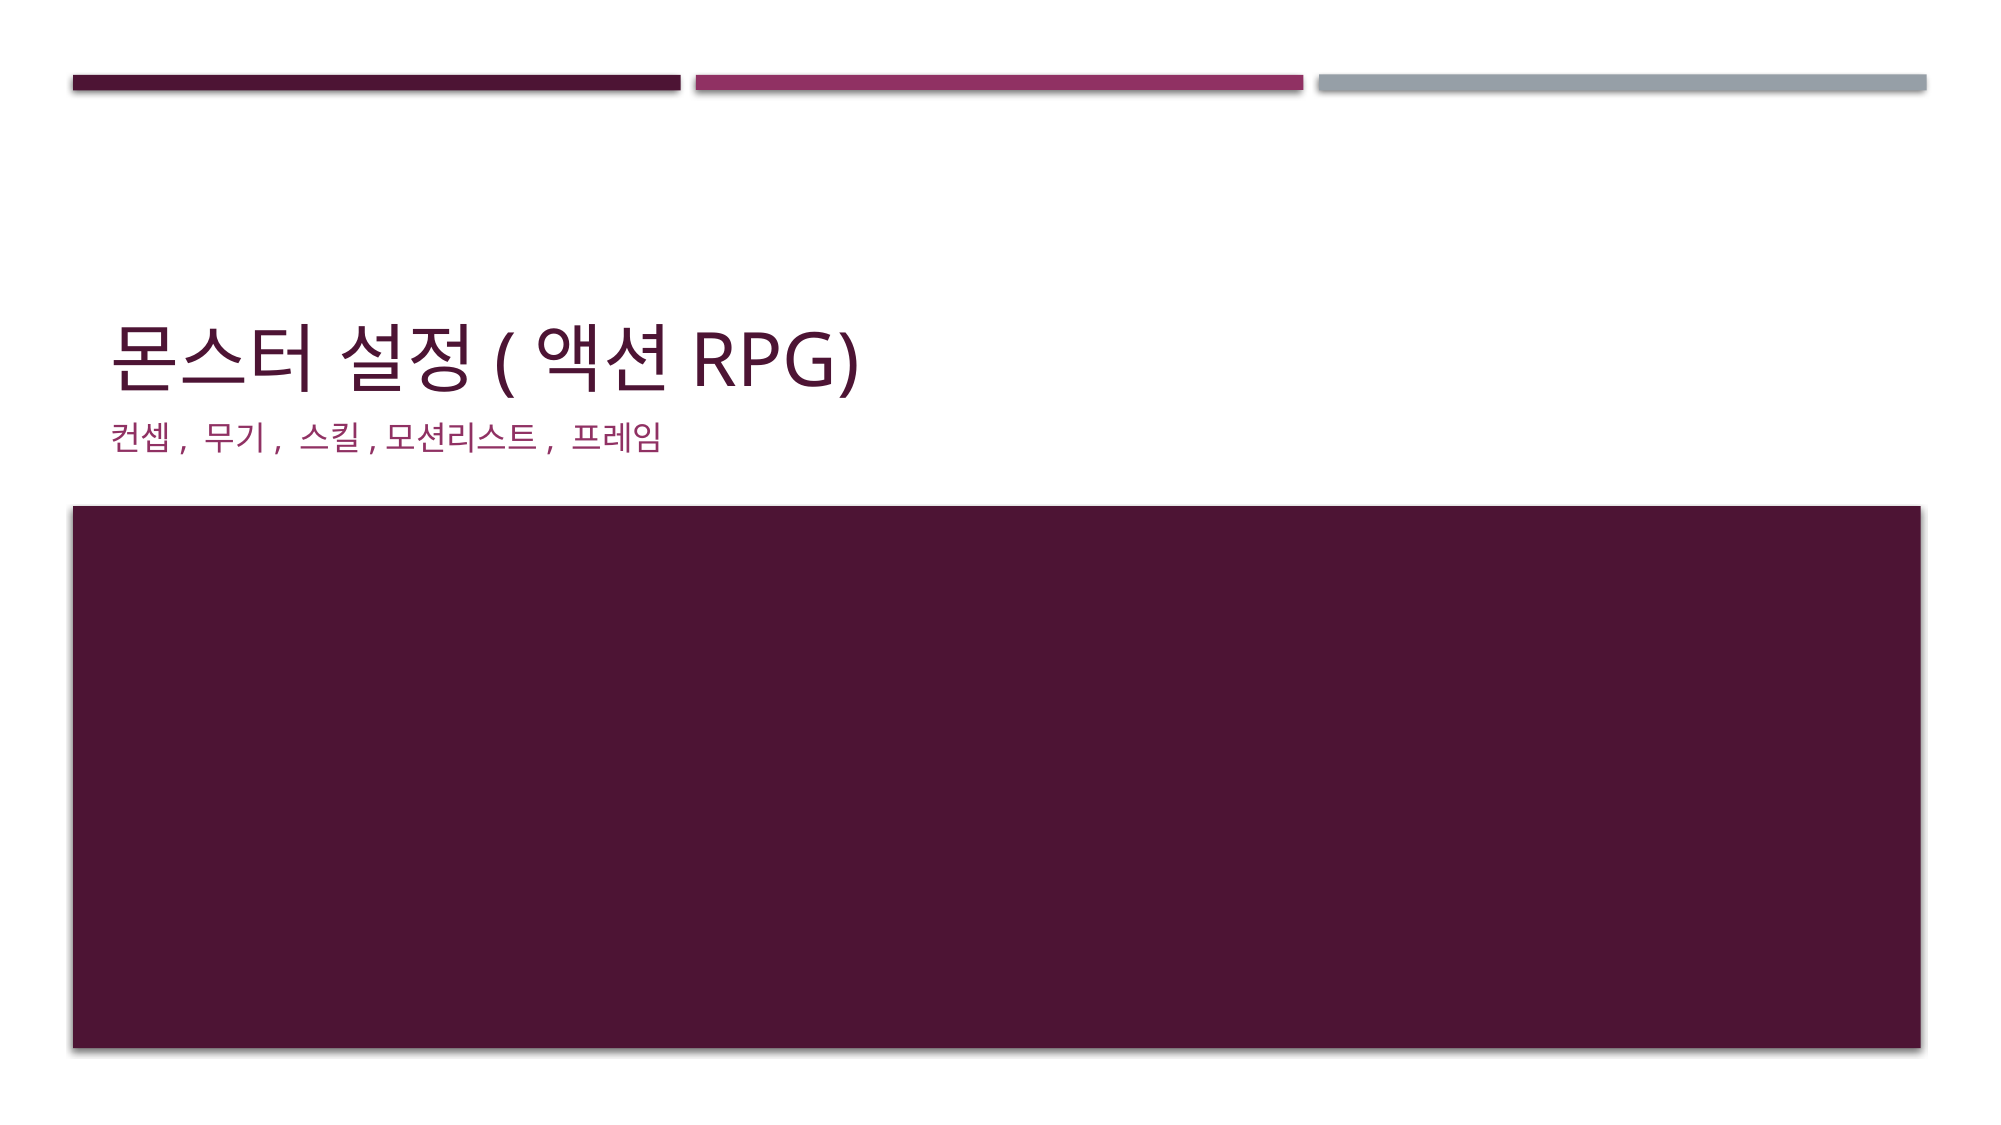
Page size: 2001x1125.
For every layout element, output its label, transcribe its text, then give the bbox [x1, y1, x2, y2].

subtitle 컨셉, 무기, 스킬,모션리스트, 프레임 [95, 409, 1899, 507]
title 몬스터 설정(액션rpg) [95, 167, 1899, 409]
